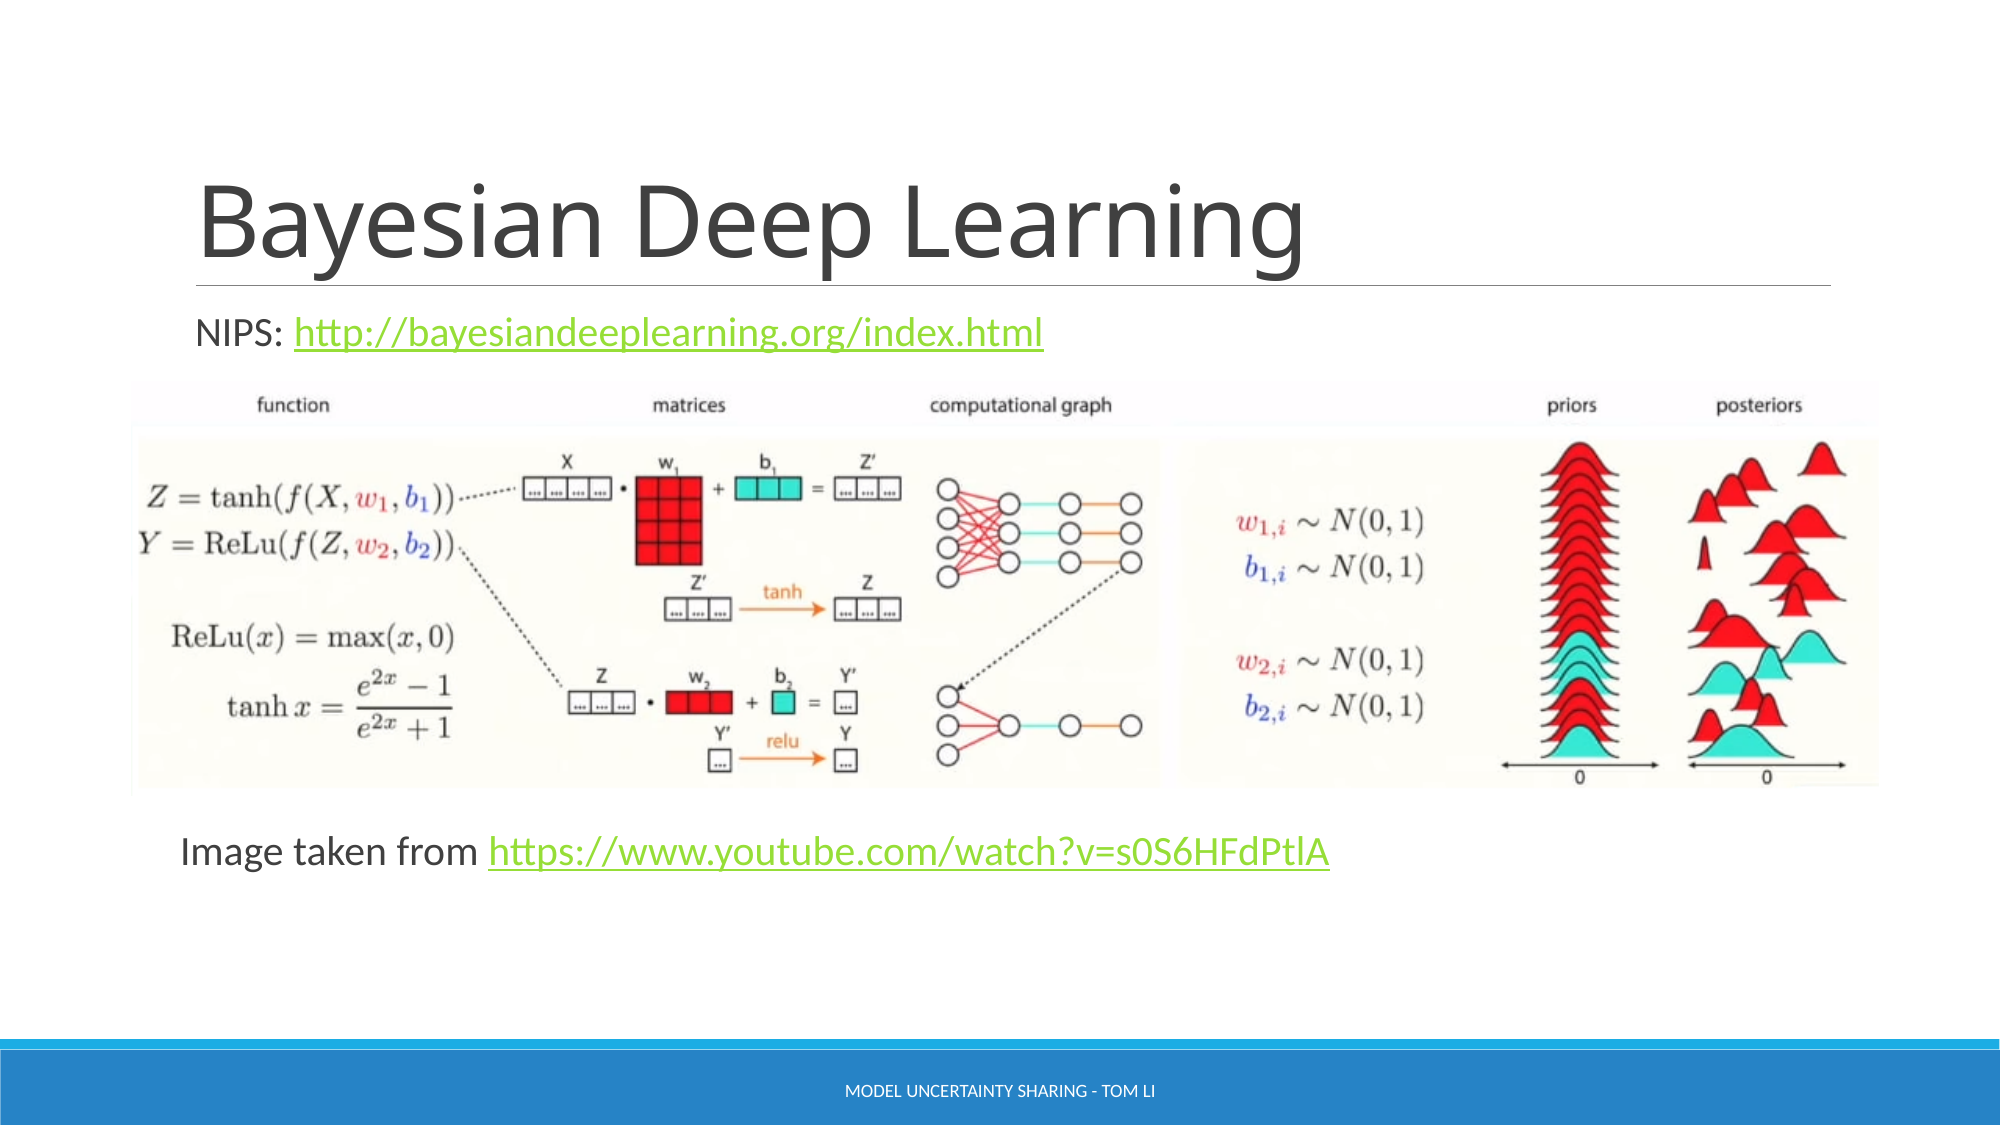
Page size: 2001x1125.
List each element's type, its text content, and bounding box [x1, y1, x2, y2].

list NIPS: http://bayesiandeeplearning.org/index.html Image taken from https://www.youtube.com/watch?v=s0S6HFdPtlA [180, 806, 1830, 963]
footer Model Uncertainty sharing - Tom Li [604, 1059, 1396, 1120]
title Bayesian Deep Learning [180, 47, 1830, 285]
picture [130, 380, 1879, 796]
list NIPS: http://bayesiandeeplearning.org/index.html Image taken from https://www.youtube.com/watch?v=s0S6HFdPtlA [180, 302, 1830, 376]
